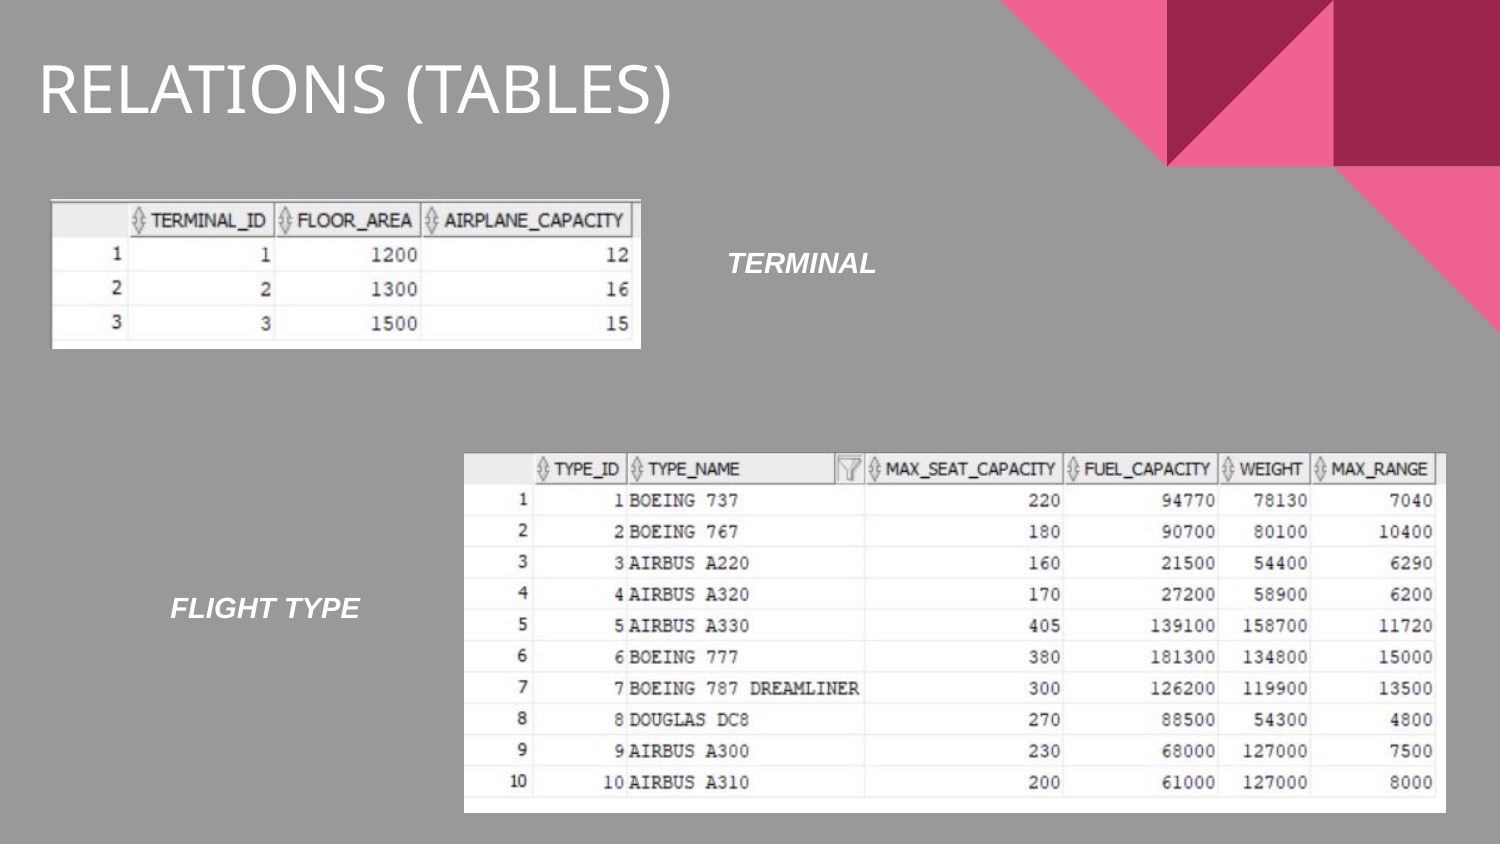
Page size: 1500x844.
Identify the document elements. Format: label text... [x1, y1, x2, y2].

text_box TERMINAL [712, 236, 893, 287]
picture [464, 451, 1446, 813]
title RELATIONS (TABLES) [22, 24, 831, 149]
text_box FLIGHT TYPE [155, 581, 376, 632]
picture [50, 199, 641, 349]
